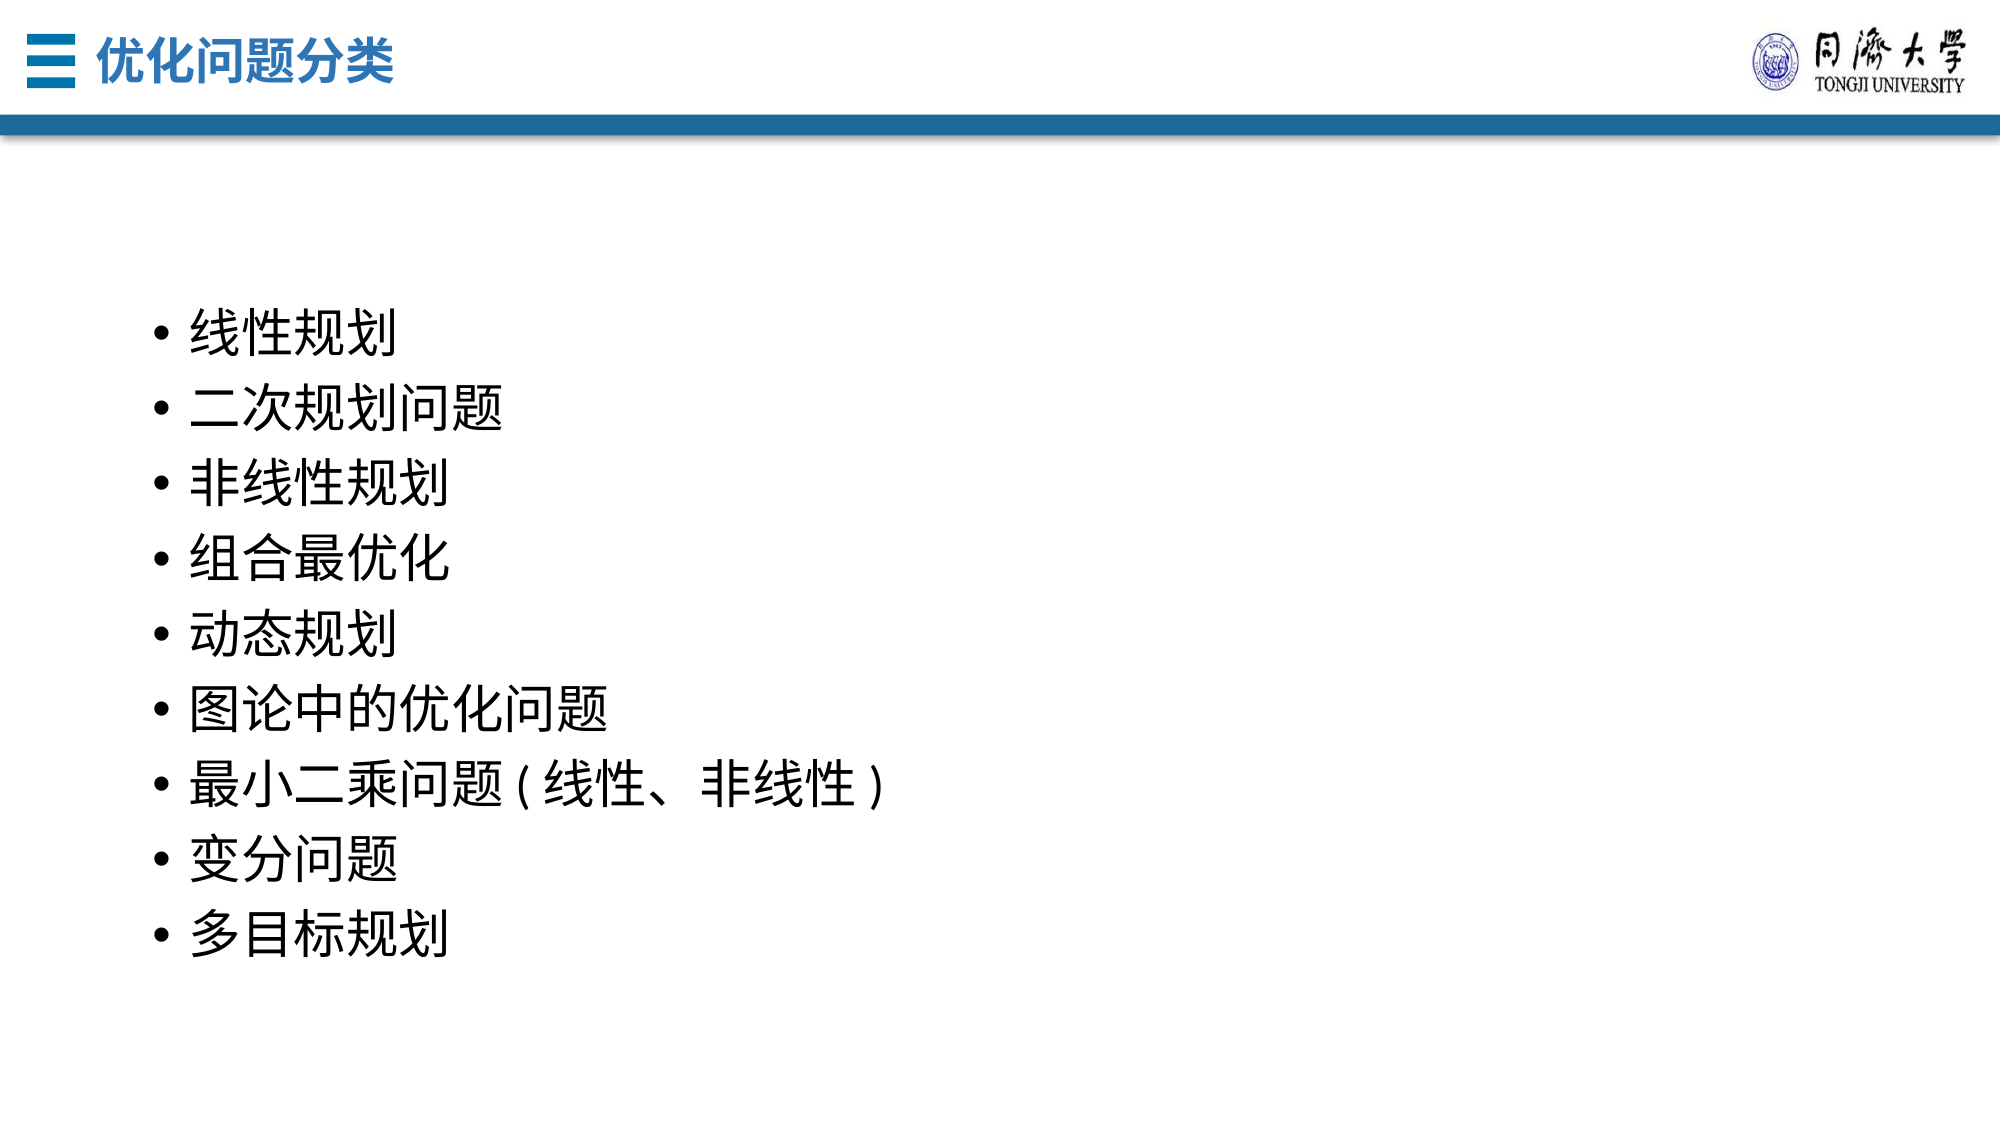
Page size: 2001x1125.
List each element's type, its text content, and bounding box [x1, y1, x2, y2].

picture [1739, 22, 1978, 97]
list 线性规划 二次规划问题 非线性规划 组合最优化 动态规划 图论中的优化问题 最小二乘问题(线性、非线性) 变分问题 多目标规划 [137, 299, 1863, 975]
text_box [27, 33, 76, 88]
text_box [0, 114, 2000, 137]
title 优化问题分类 [79, 27, 1646, 99]
